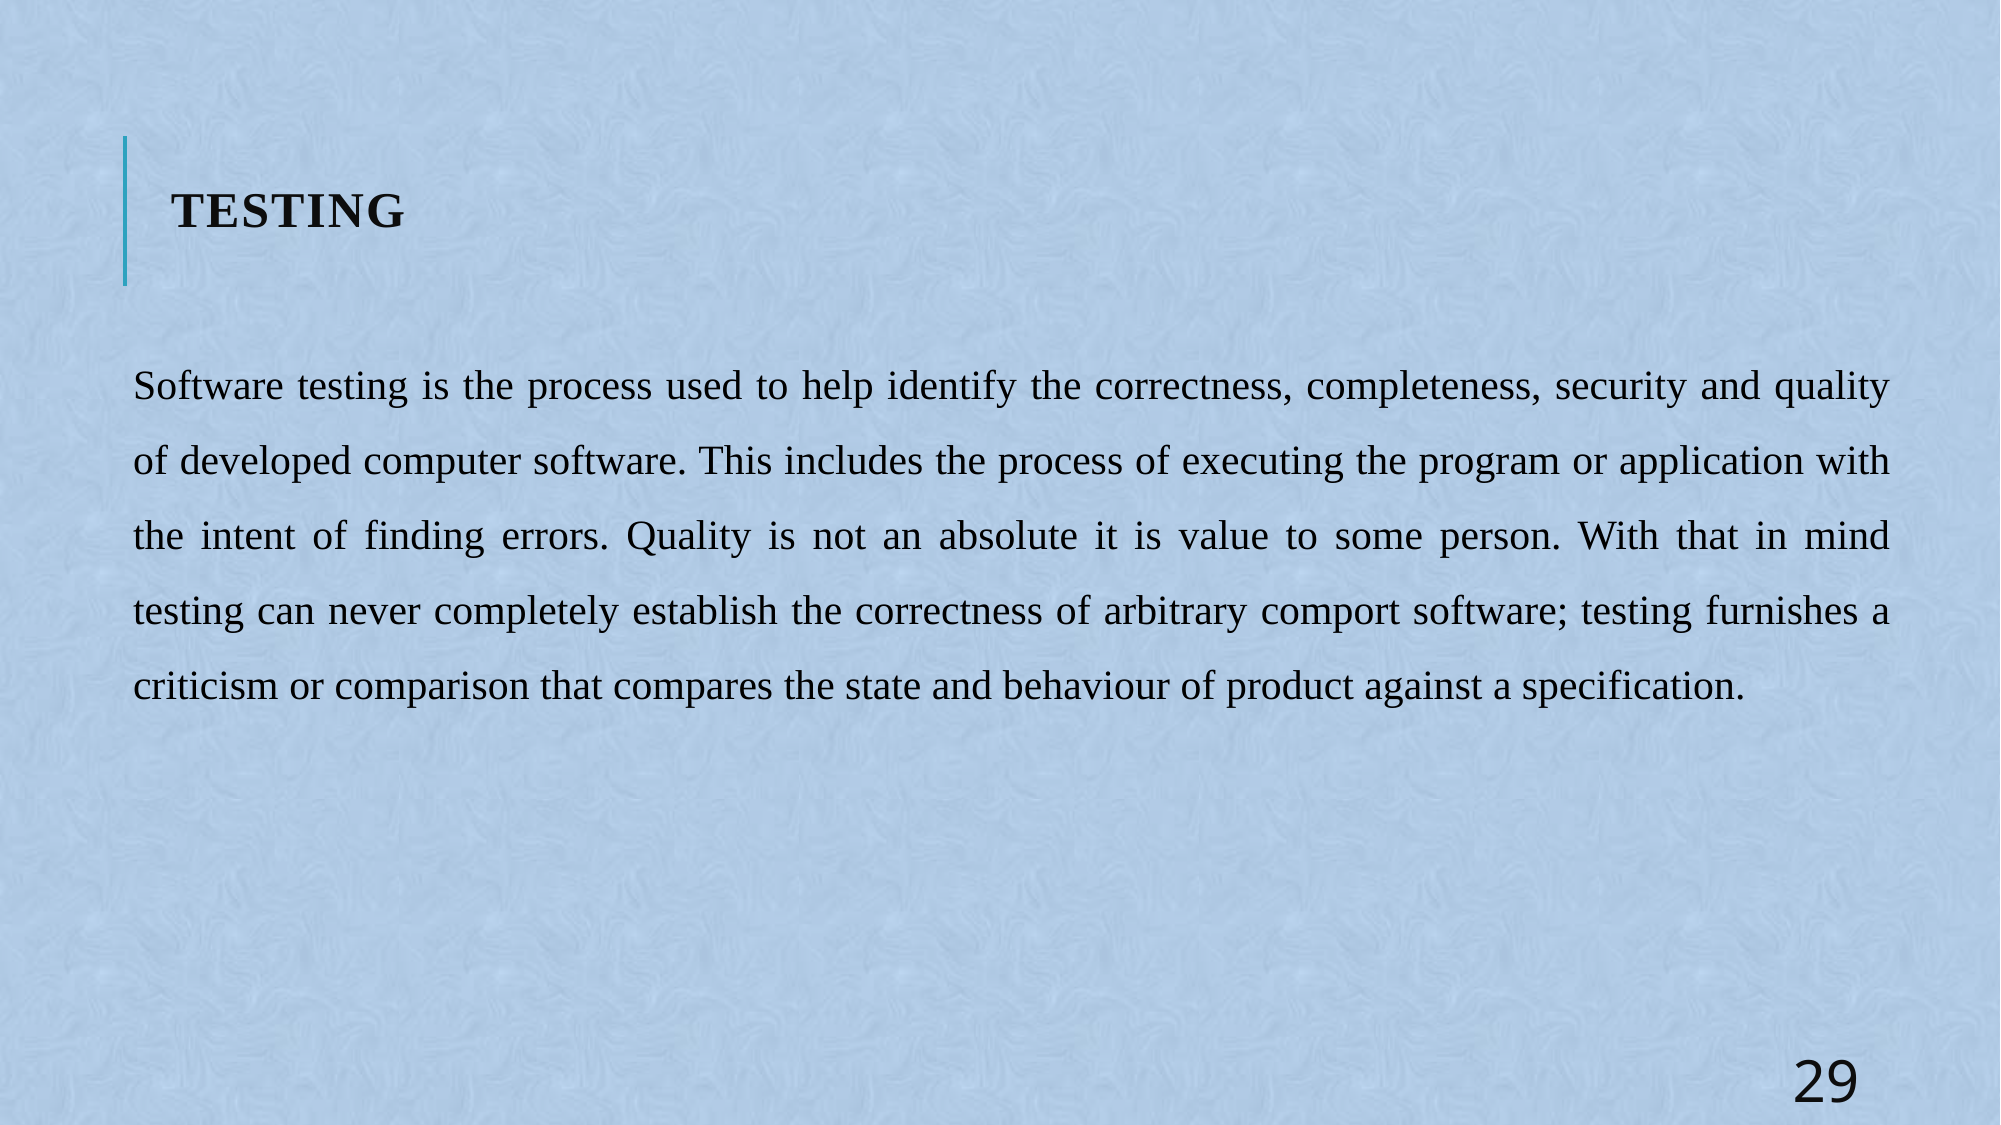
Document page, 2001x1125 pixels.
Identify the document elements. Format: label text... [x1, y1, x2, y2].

slide_number 29 [1777, 1061, 1938, 1107]
list Software testing is the process used to help identify the correctness, completeness, security and quality of developed computer software. This includes the process of executing the program or application with the intent of finding errors. Quality is not an absolute it is value to some person. With that in mind testing can never completely establish the correctness of arbitrary comport software; testing furnishes a criticism or comparison that compares the state and behaviour of product against a specification. [125, 324, 1900, 888]
title tESTING [155, 131, 1751, 294]
